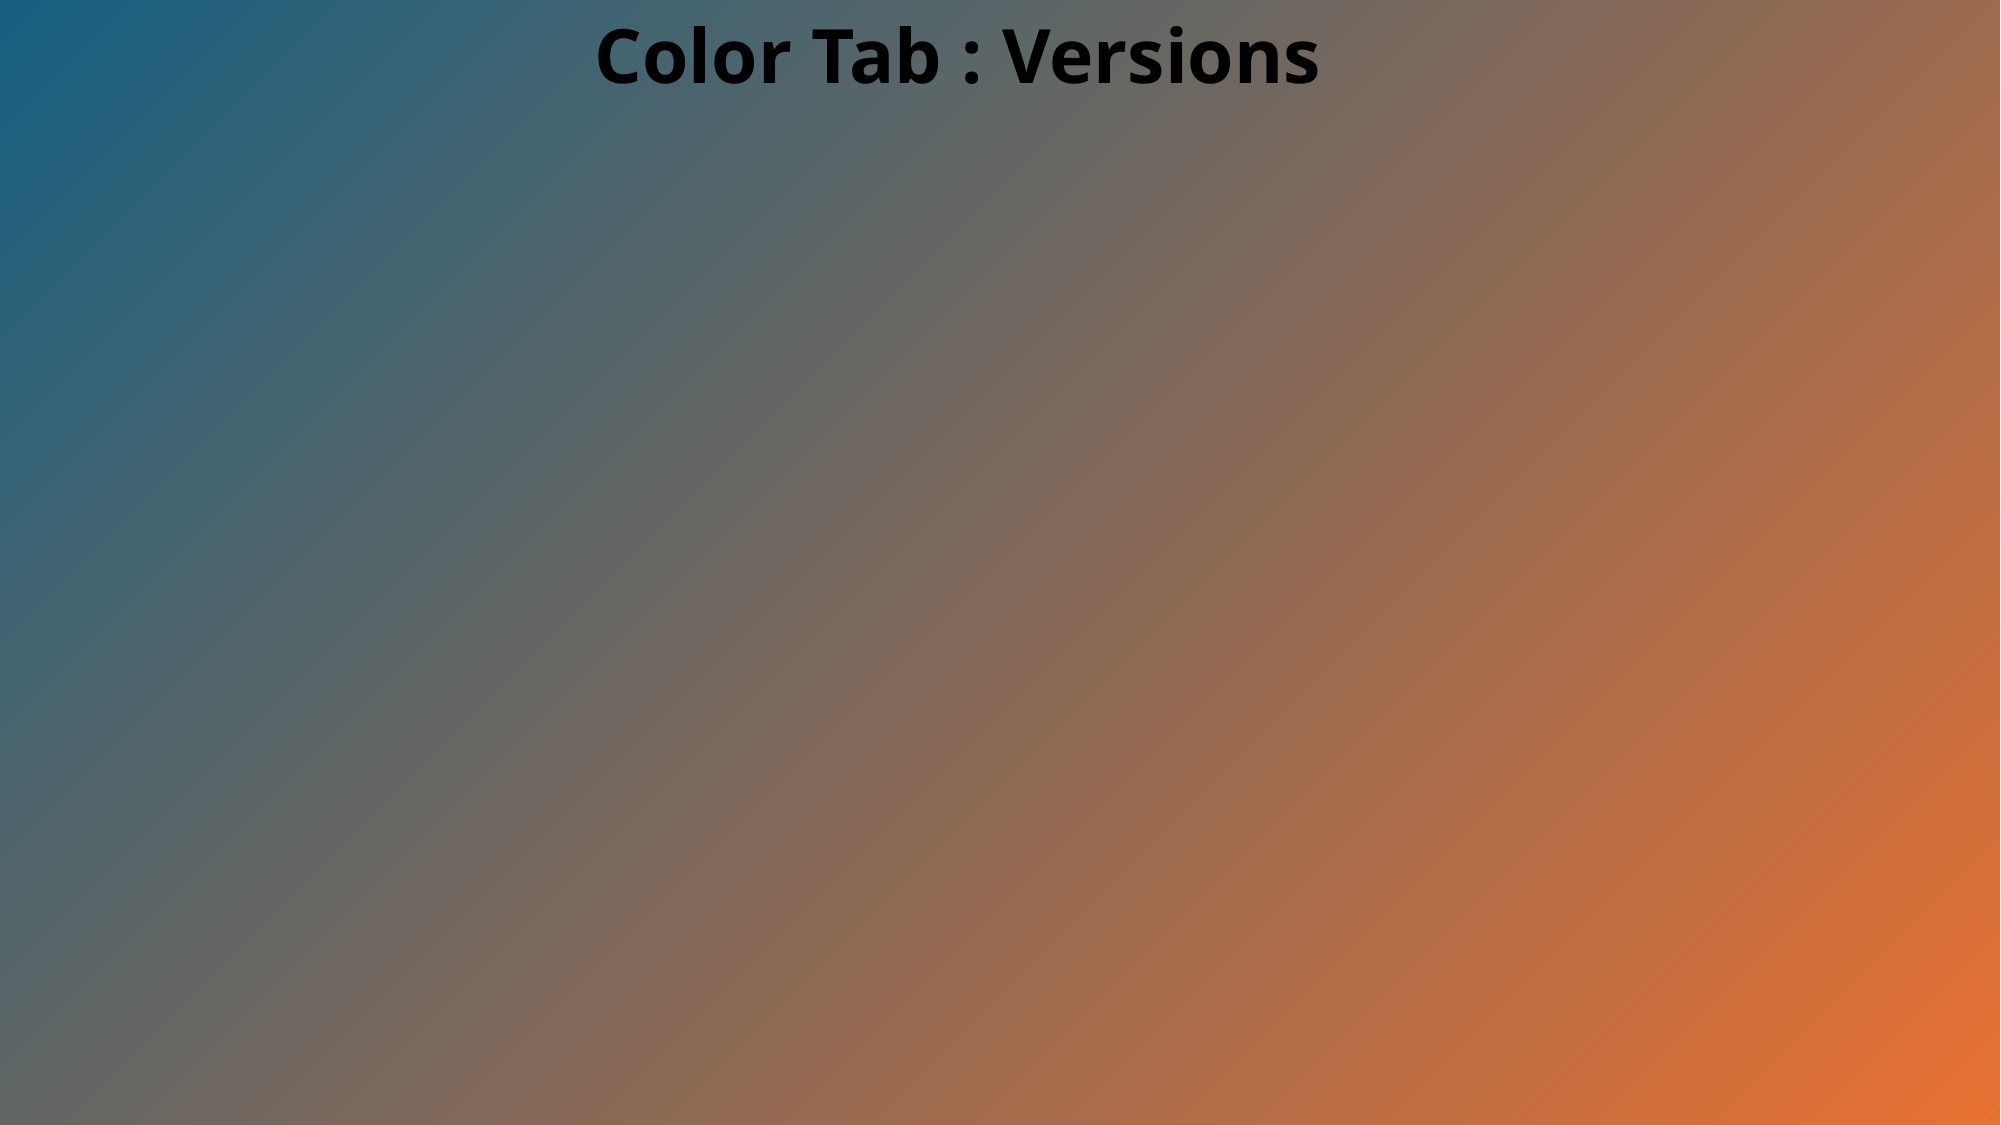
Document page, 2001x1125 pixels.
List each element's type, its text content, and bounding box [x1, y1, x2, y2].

text_box [0, 0, 2000, 1125]
text_box Color Tab : Versions [170, 1, 1766, 106]
